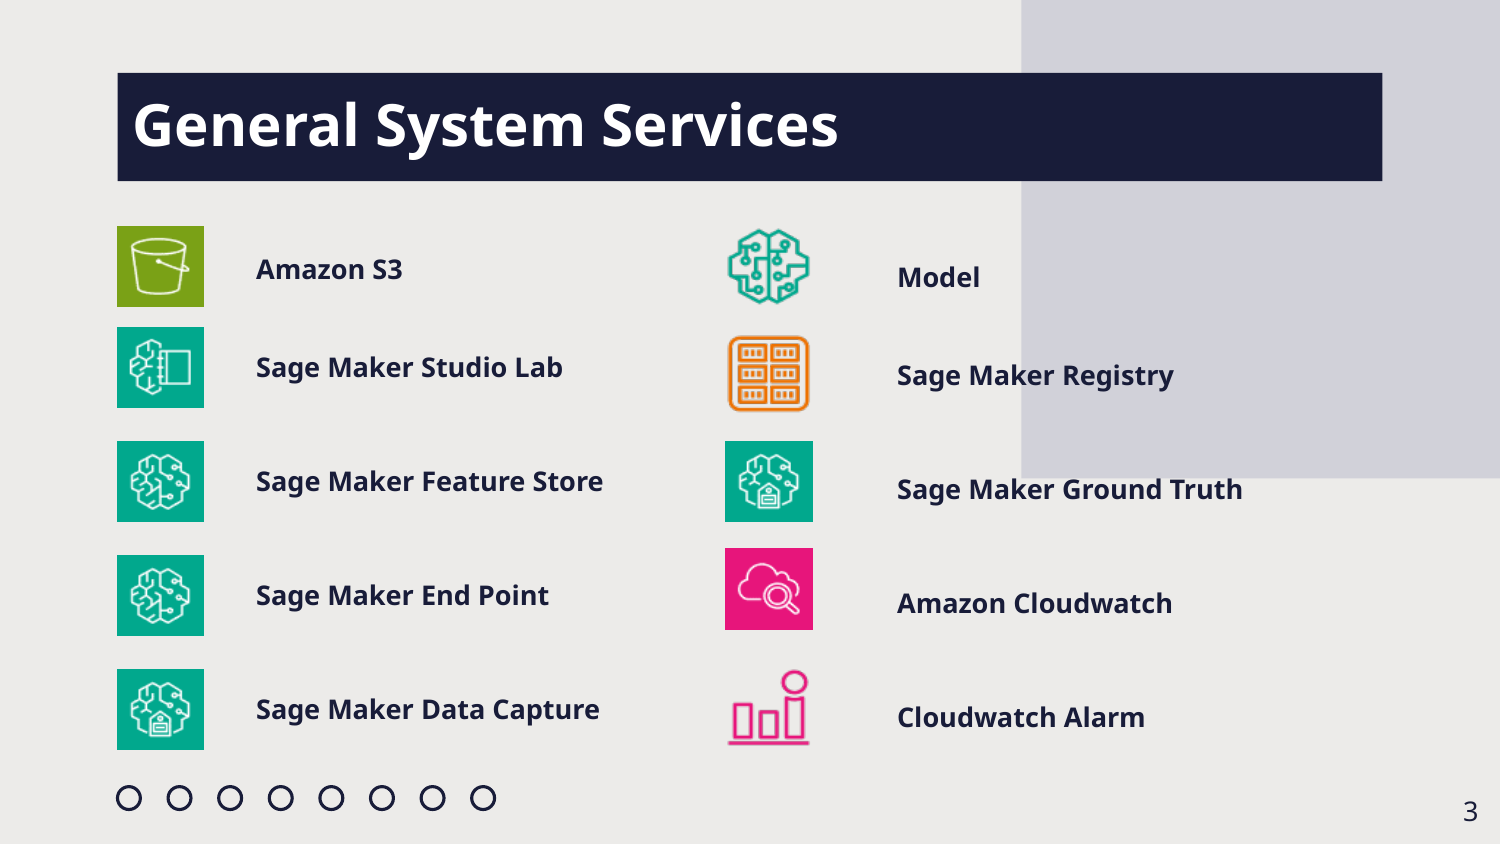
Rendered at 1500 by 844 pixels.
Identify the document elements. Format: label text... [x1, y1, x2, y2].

picture [725, 333, 813, 415]
text_box Amazon Cloudwatch [882, 571, 1318, 636]
picture [725, 548, 813, 630]
text_box Model [882, 245, 1235, 310]
text_box Sage Maker Data Capture [241, 677, 691, 742]
text_box Sage Maker Ground Truth [882, 457, 1294, 522]
picture [117, 555, 205, 637]
text_box Amazon S3 [241, 236, 605, 302]
title General System Services [117, 72, 1383, 182]
slide_number 3 [1403, 779, 1494, 844]
picture [725, 441, 813, 523]
picture [725, 666, 813, 748]
picture [117, 441, 205, 523]
picture [117, 225, 205, 307]
text_box Sage Maker Registry [882, 343, 1318, 408]
text_box Sage Maker End Point [241, 563, 691, 628]
text_box Cloudwatch Alarm [882, 685, 1318, 750]
text_box Sage Maker Studio Lab [241, 335, 691, 400]
picture [725, 225, 813, 307]
picture [117, 327, 205, 409]
picture [117, 669, 205, 751]
text_box Sage Maker Feature Store [241, 449, 665, 514]
